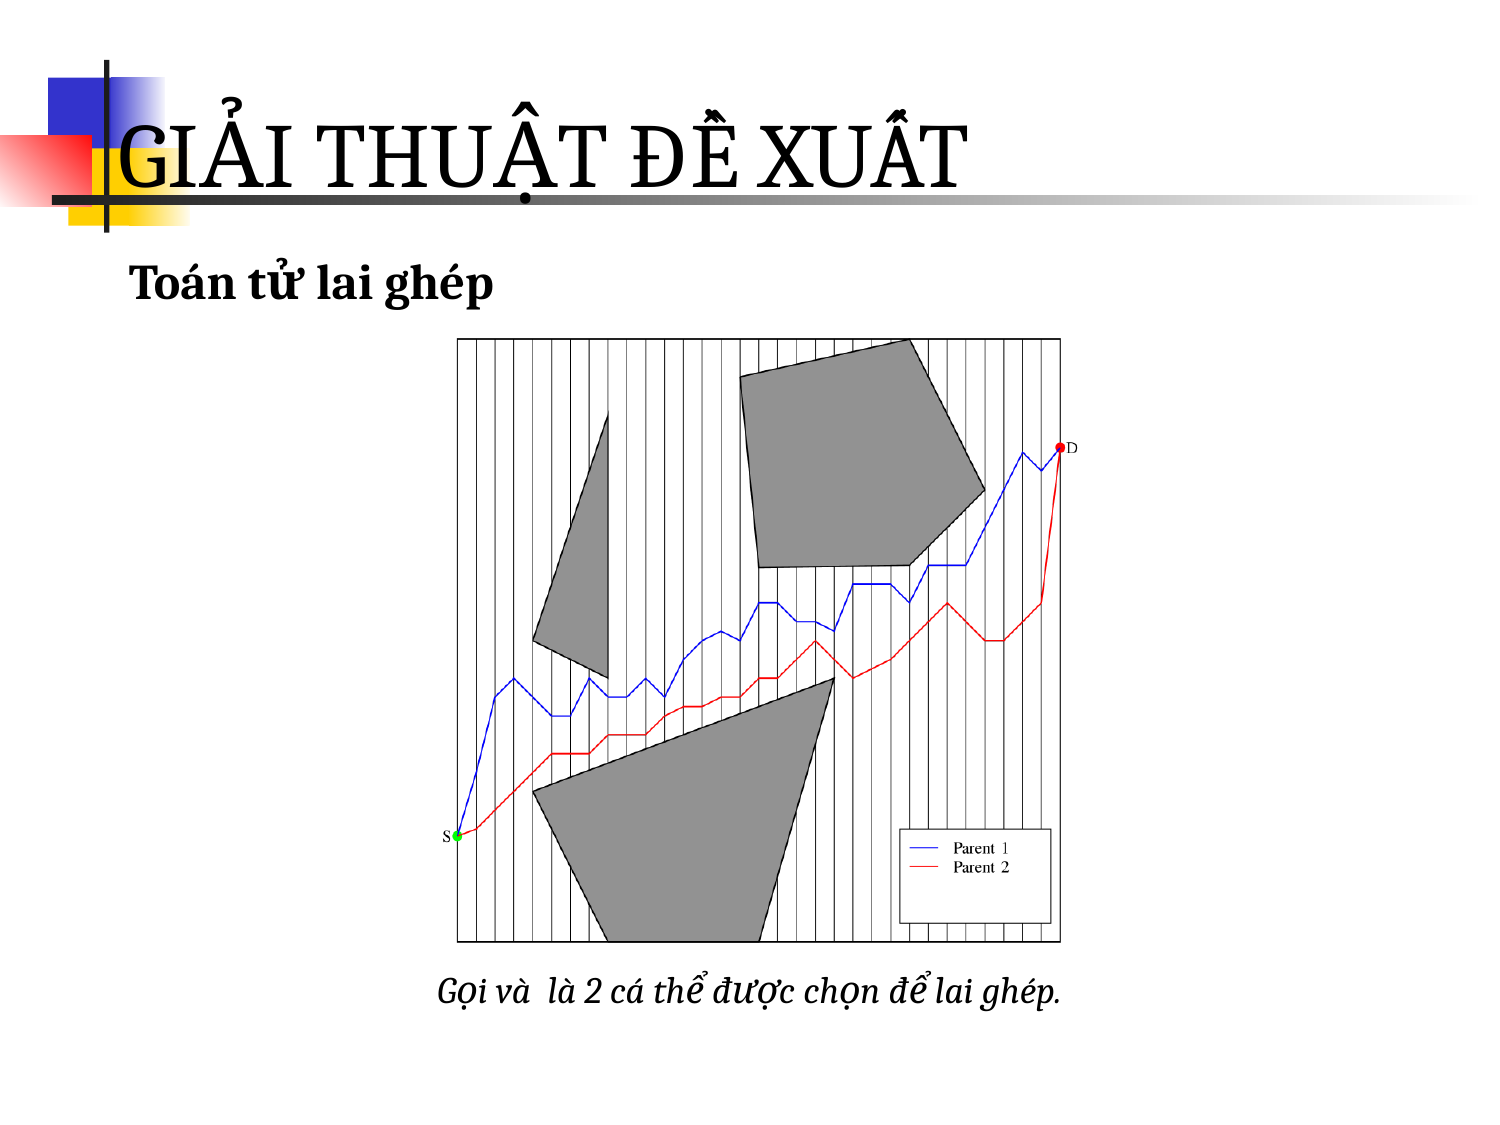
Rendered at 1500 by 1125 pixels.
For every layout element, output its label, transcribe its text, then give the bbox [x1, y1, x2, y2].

text_box Toán tử lai ghép [113, 249, 1408, 1031]
picture [438, 332, 1084, 948]
title GIẢI THUẬT ĐỀ XUẤT [103, 48, 1397, 267]
